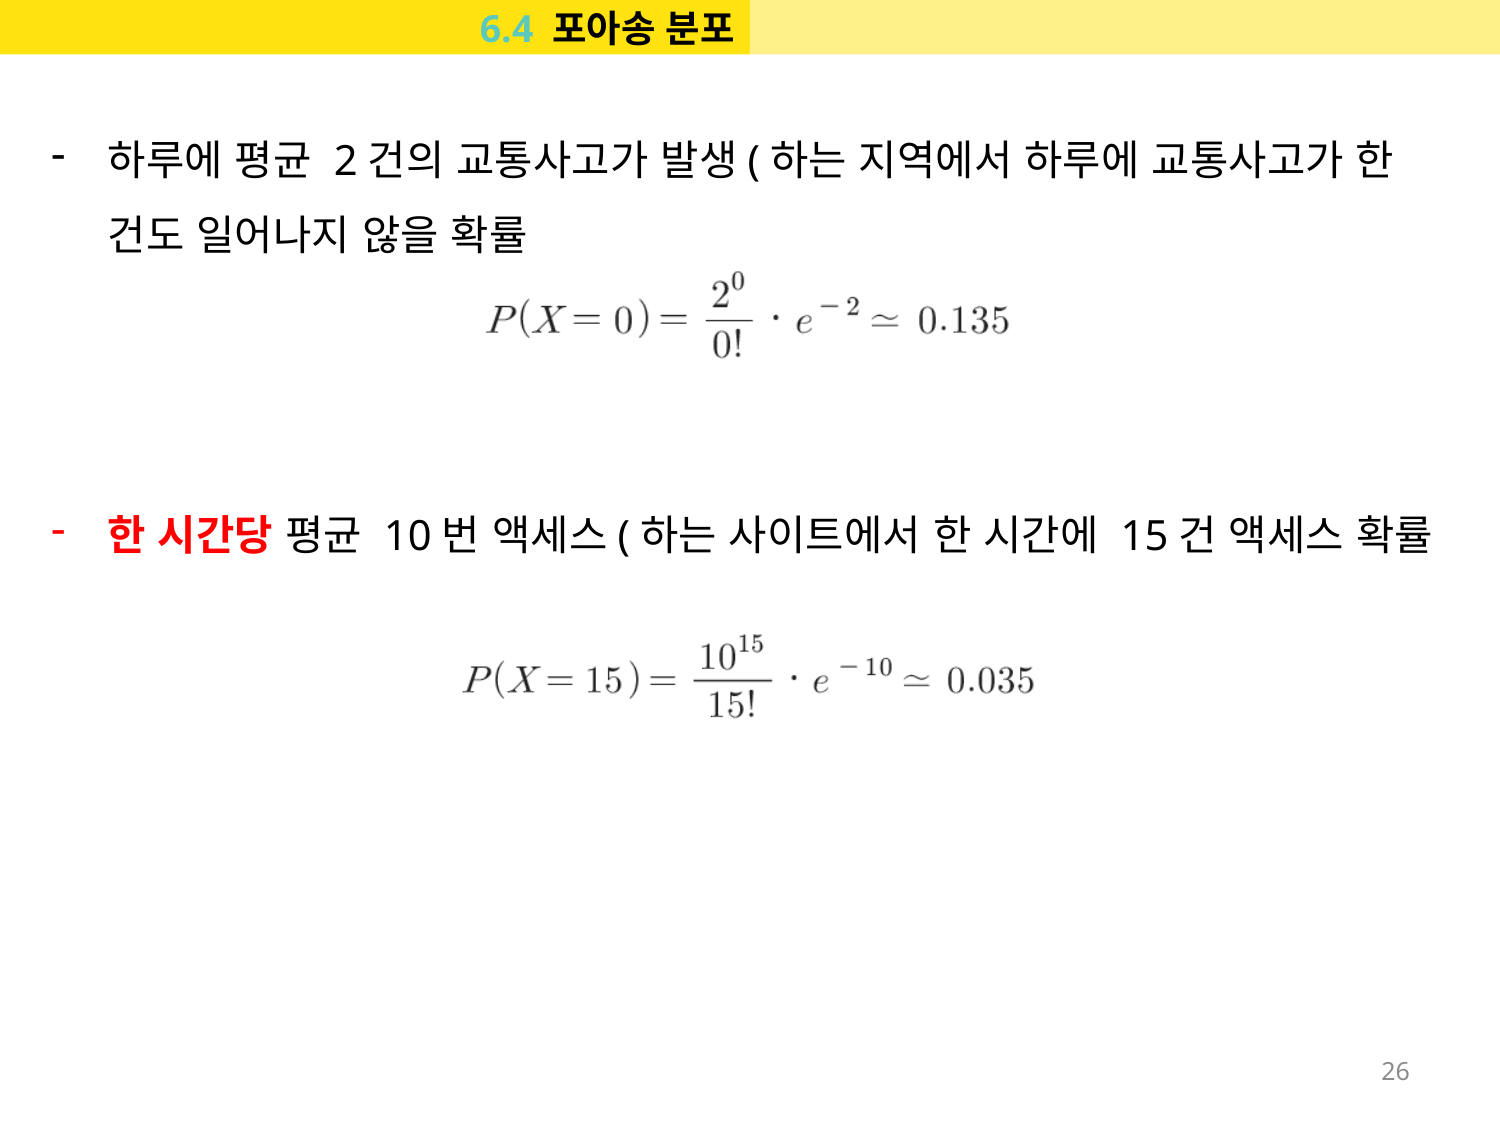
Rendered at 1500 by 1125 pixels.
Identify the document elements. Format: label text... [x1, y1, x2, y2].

picture [475, 259, 1025, 371]
picture [454, 621, 1046, 727]
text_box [0, 0, 1500, 55]
slide_number 26 [1074, 1042, 1425, 1103]
